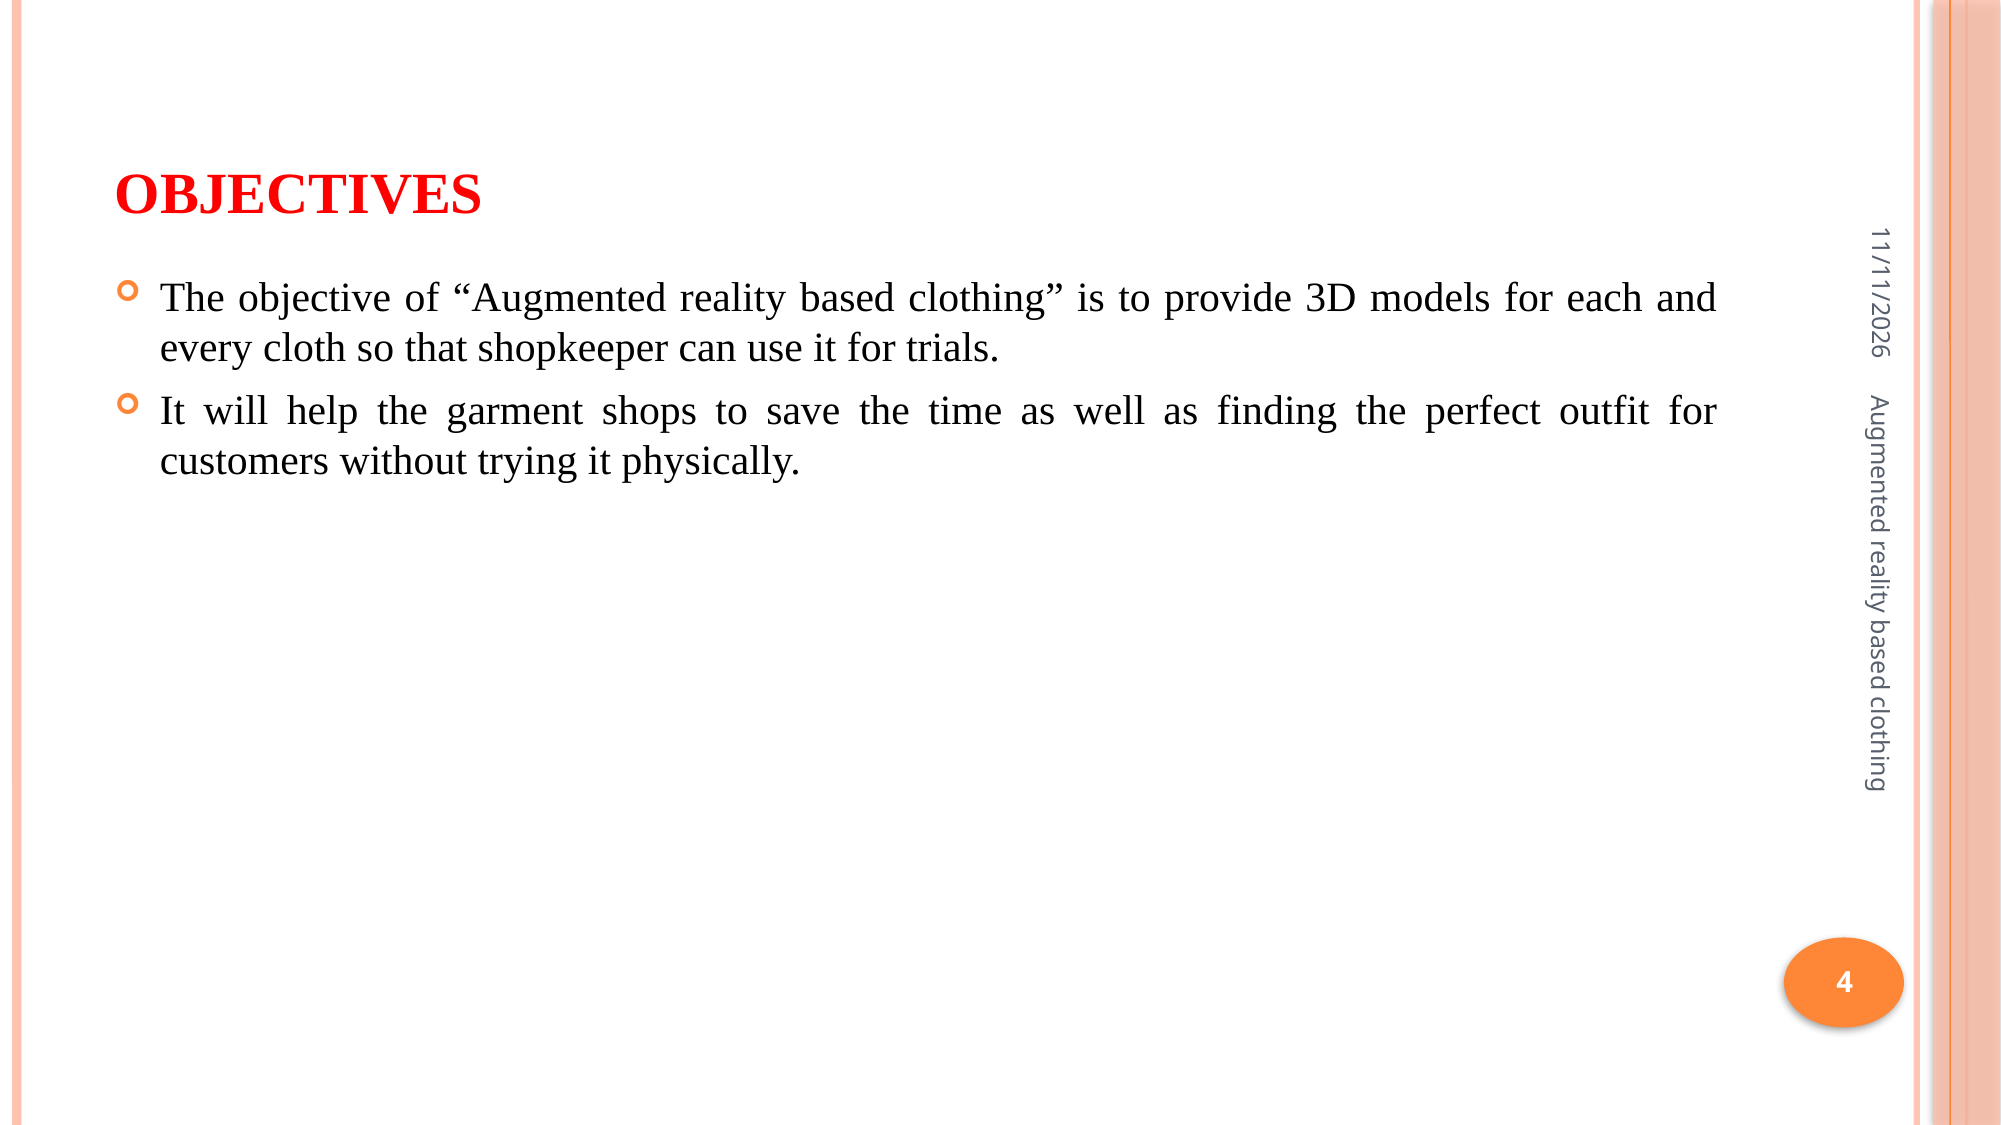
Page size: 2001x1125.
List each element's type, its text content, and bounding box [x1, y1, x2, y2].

slide_number 4 [1777, 940, 1912, 1027]
list The objective of “Augmented reality based clothing” is to provide 3D models for each and every cloth so that shopkeeper can use it for trials. It will help the garment shops to save the time as well as finding the perfect outfit for customers without trying it physically. [99, 262, 1734, 1062]
footer Augmented reality based clothing [1838, 380, 1919, 906]
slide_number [1838, 43, 1923, 374]
title Objectives [99, 45, 1734, 233]
